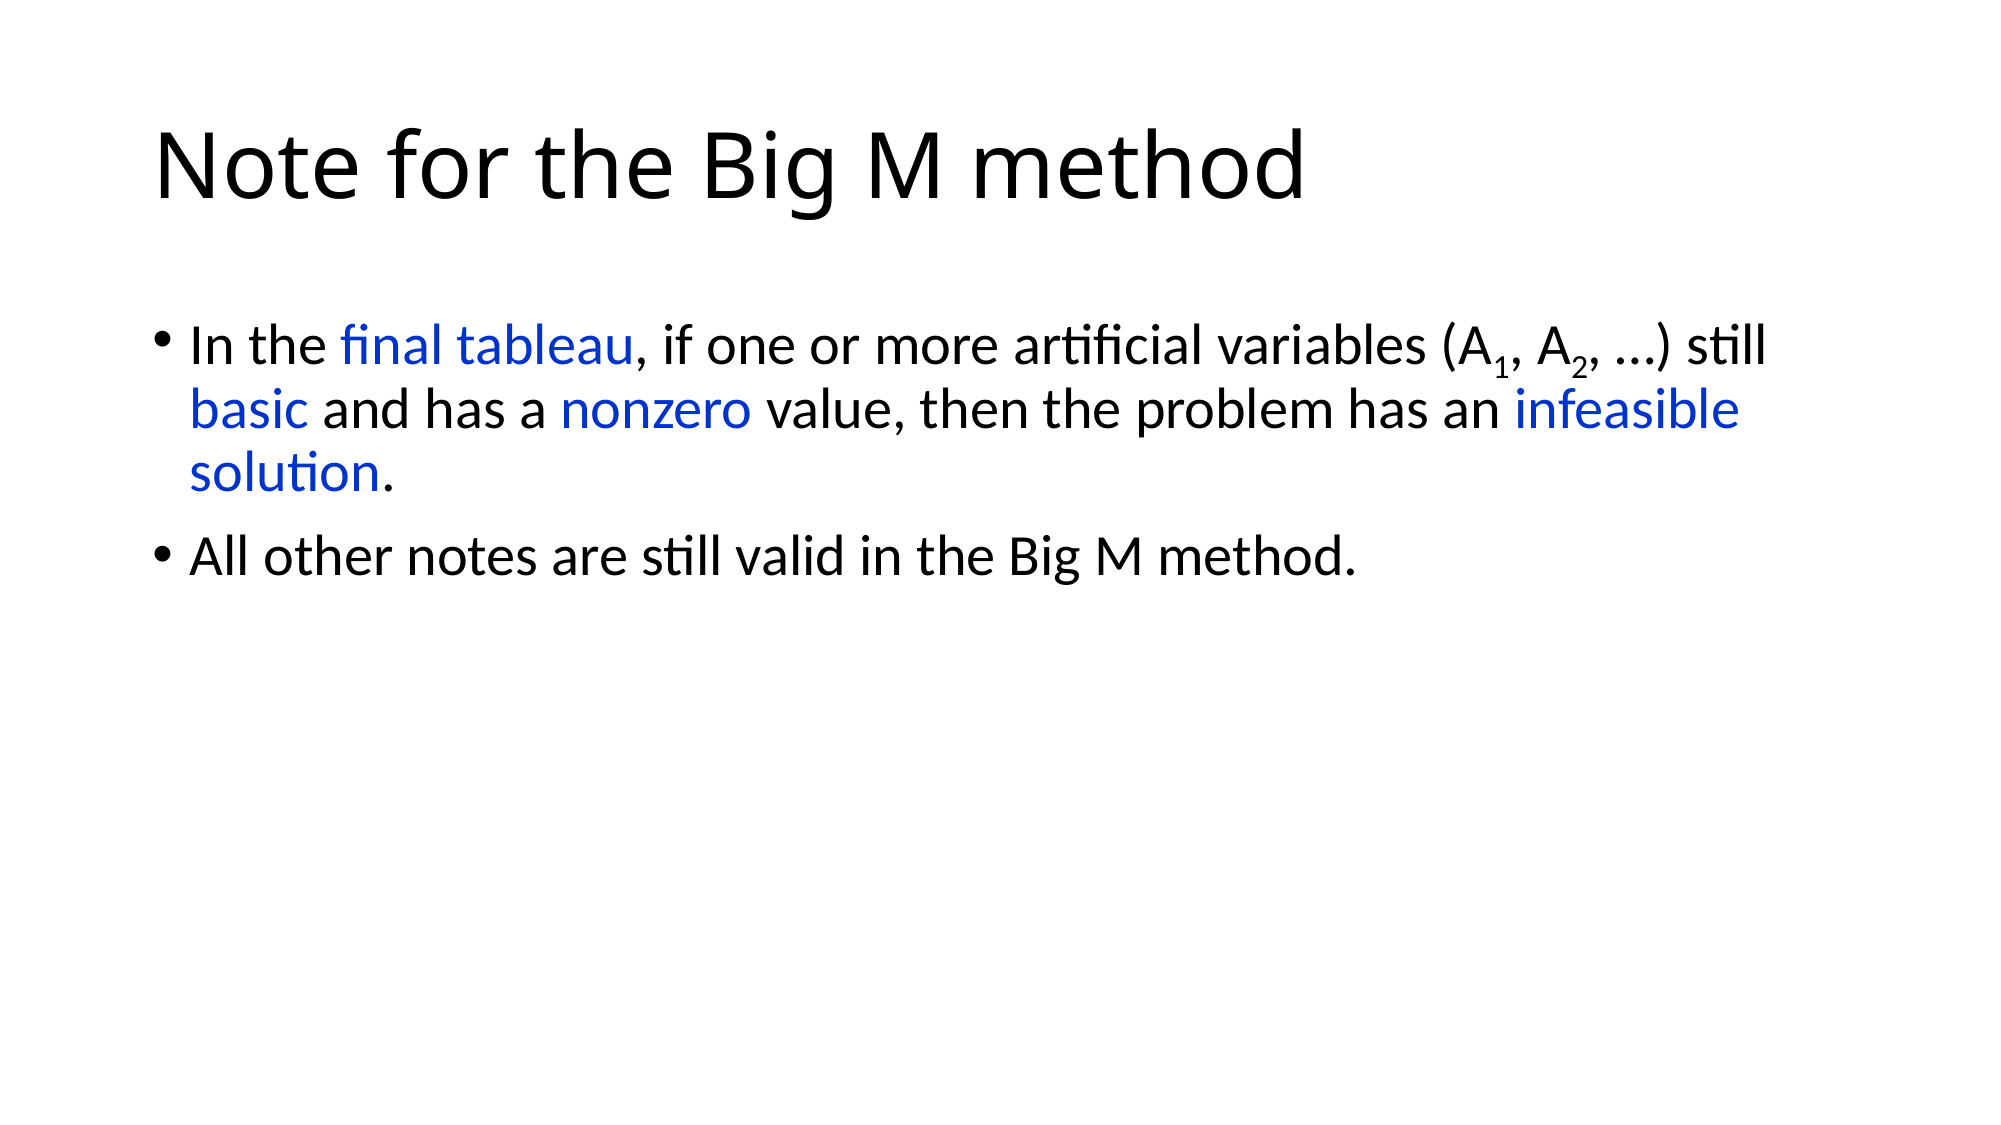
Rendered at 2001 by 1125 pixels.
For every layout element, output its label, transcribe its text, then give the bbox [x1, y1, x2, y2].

title Note for the Big M method [137, 59, 1863, 278]
list In the final tableau, if one or more artificial variables (A1, A2, …) still basic and has a nonzero value, then the problem has an infeasible solution. All other notes are still valid in the Big M method. [137, 299, 1863, 1014]
